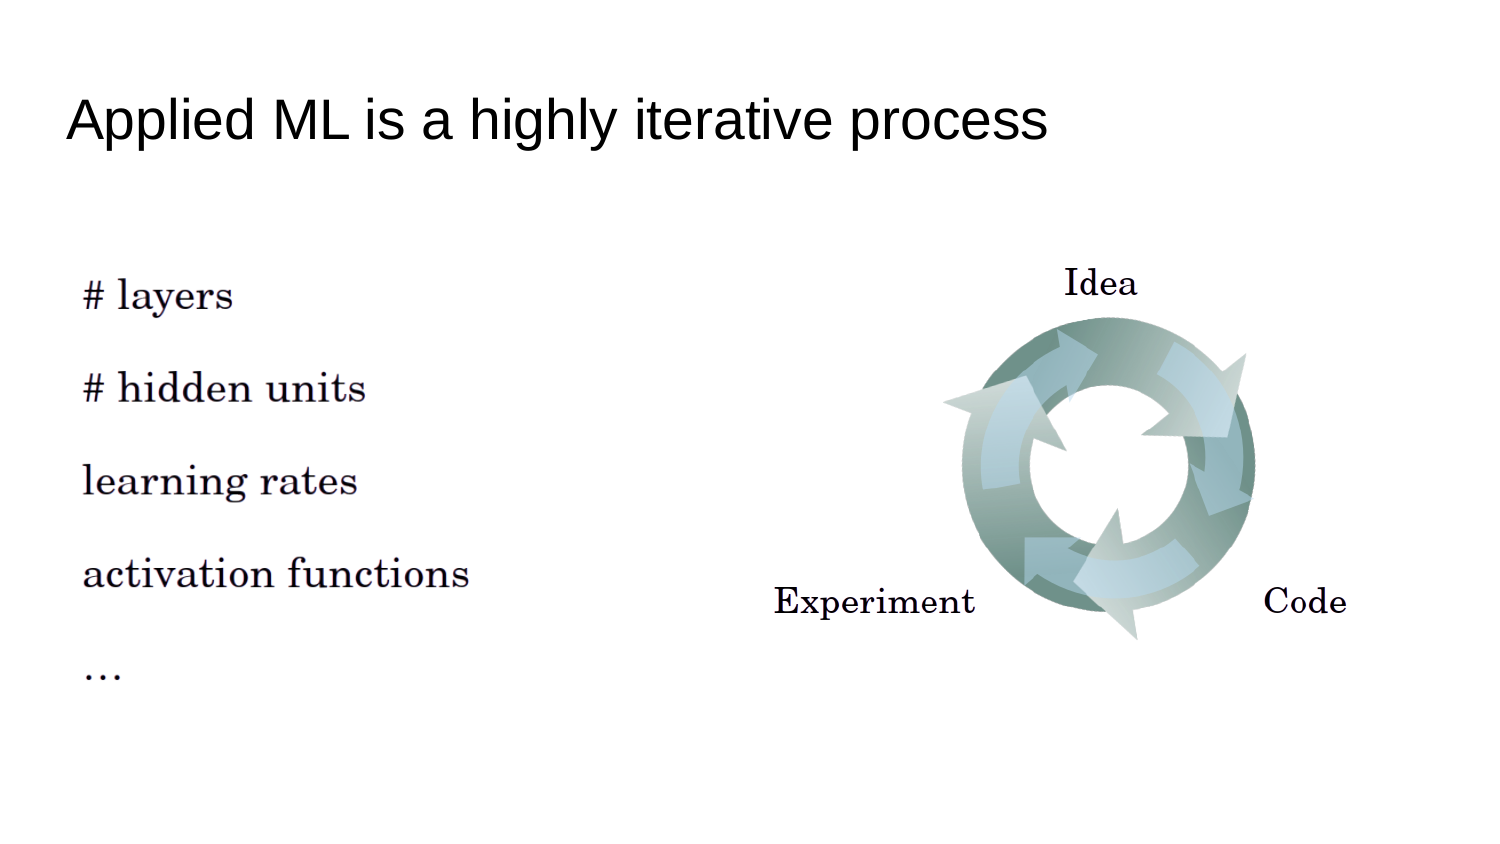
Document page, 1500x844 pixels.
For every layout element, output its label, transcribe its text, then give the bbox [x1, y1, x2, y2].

picture [70, 261, 515, 694]
title Applied ML is a highly iterative process [51, 72, 1449, 167]
picture [764, 253, 1357, 665]
